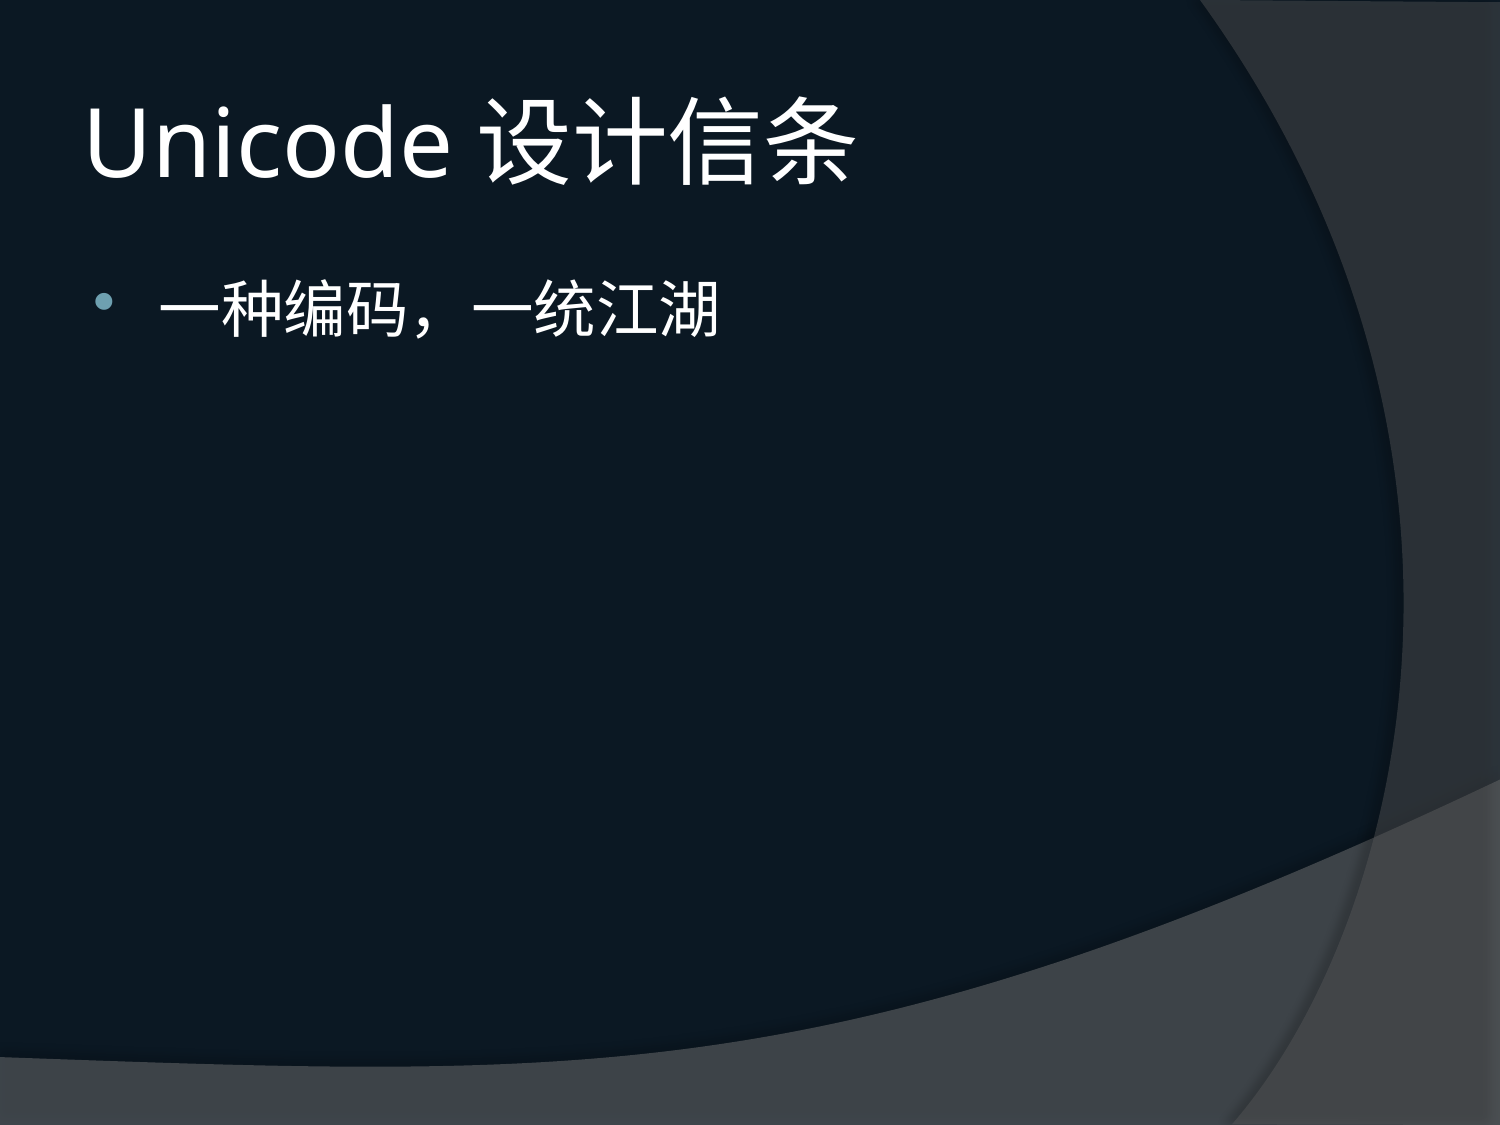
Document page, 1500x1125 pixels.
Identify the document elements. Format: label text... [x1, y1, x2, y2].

title Unicode设计信条 [75, 45, 1300, 233]
list 一种编码，一统江湖 [75, 262, 1300, 1005]
